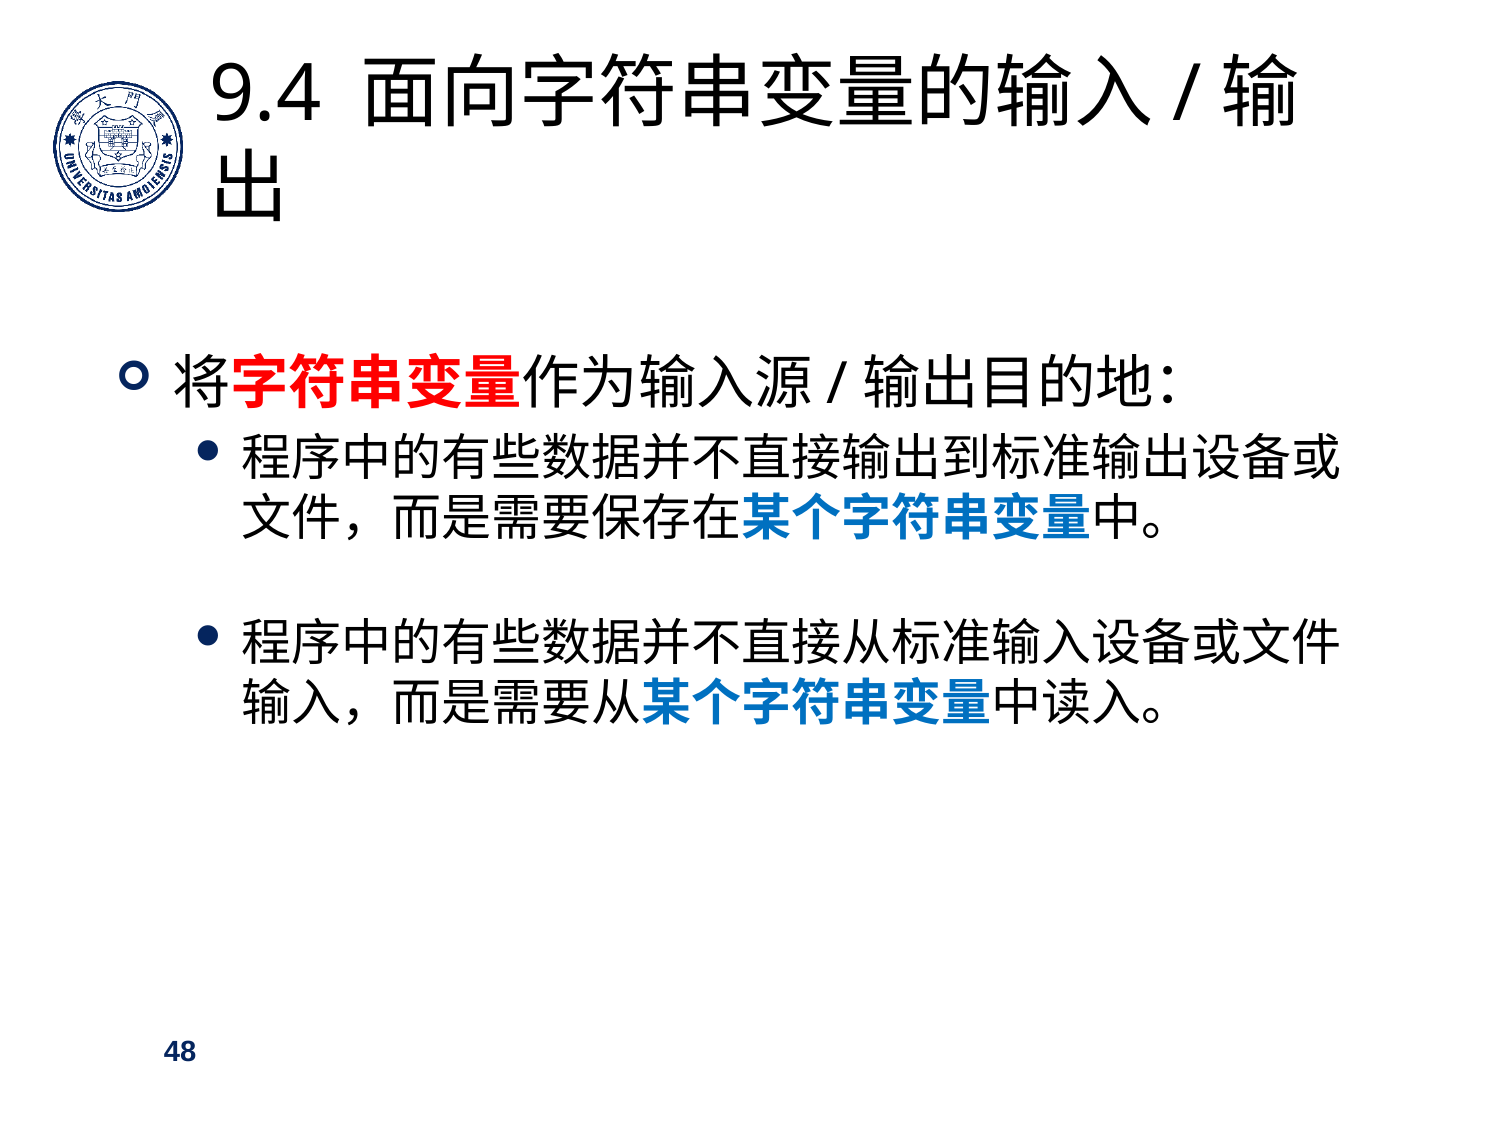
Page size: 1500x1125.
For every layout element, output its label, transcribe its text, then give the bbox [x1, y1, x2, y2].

slide_number 48 [148, 1024, 462, 1101]
list 将字符串变量作为输入源/输出目的地： 程序中的有些数据并不直接输出到标准输出设备或文件，而是需要保存在某个字符串变量中。 程序中的有些数据并不直接从标准输入设备或文件输入，而是需要从某个字符串变量中读入。 [100, 338, 1391, 731]
text_box 9.4 面向字符串变量的输入/输出 [194, 90, 1391, 182]
picture [53, 81, 183, 212]
